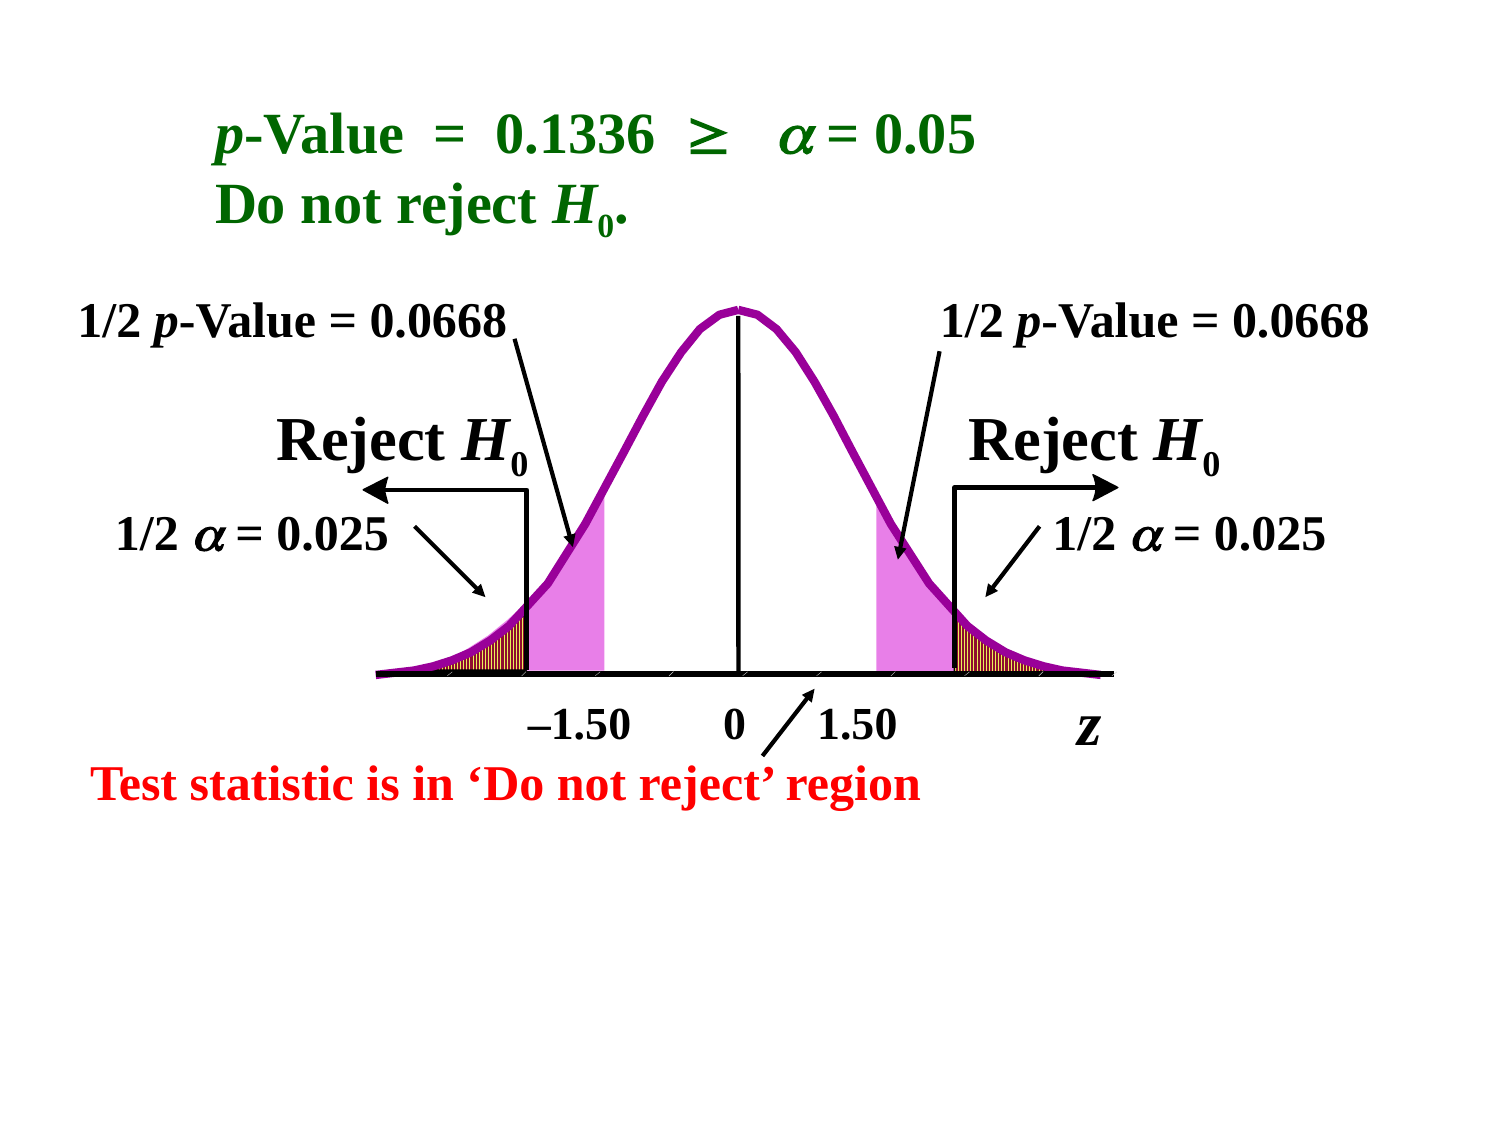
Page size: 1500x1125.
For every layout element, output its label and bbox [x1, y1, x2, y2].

text_box [62, 87, 1438, 819]
